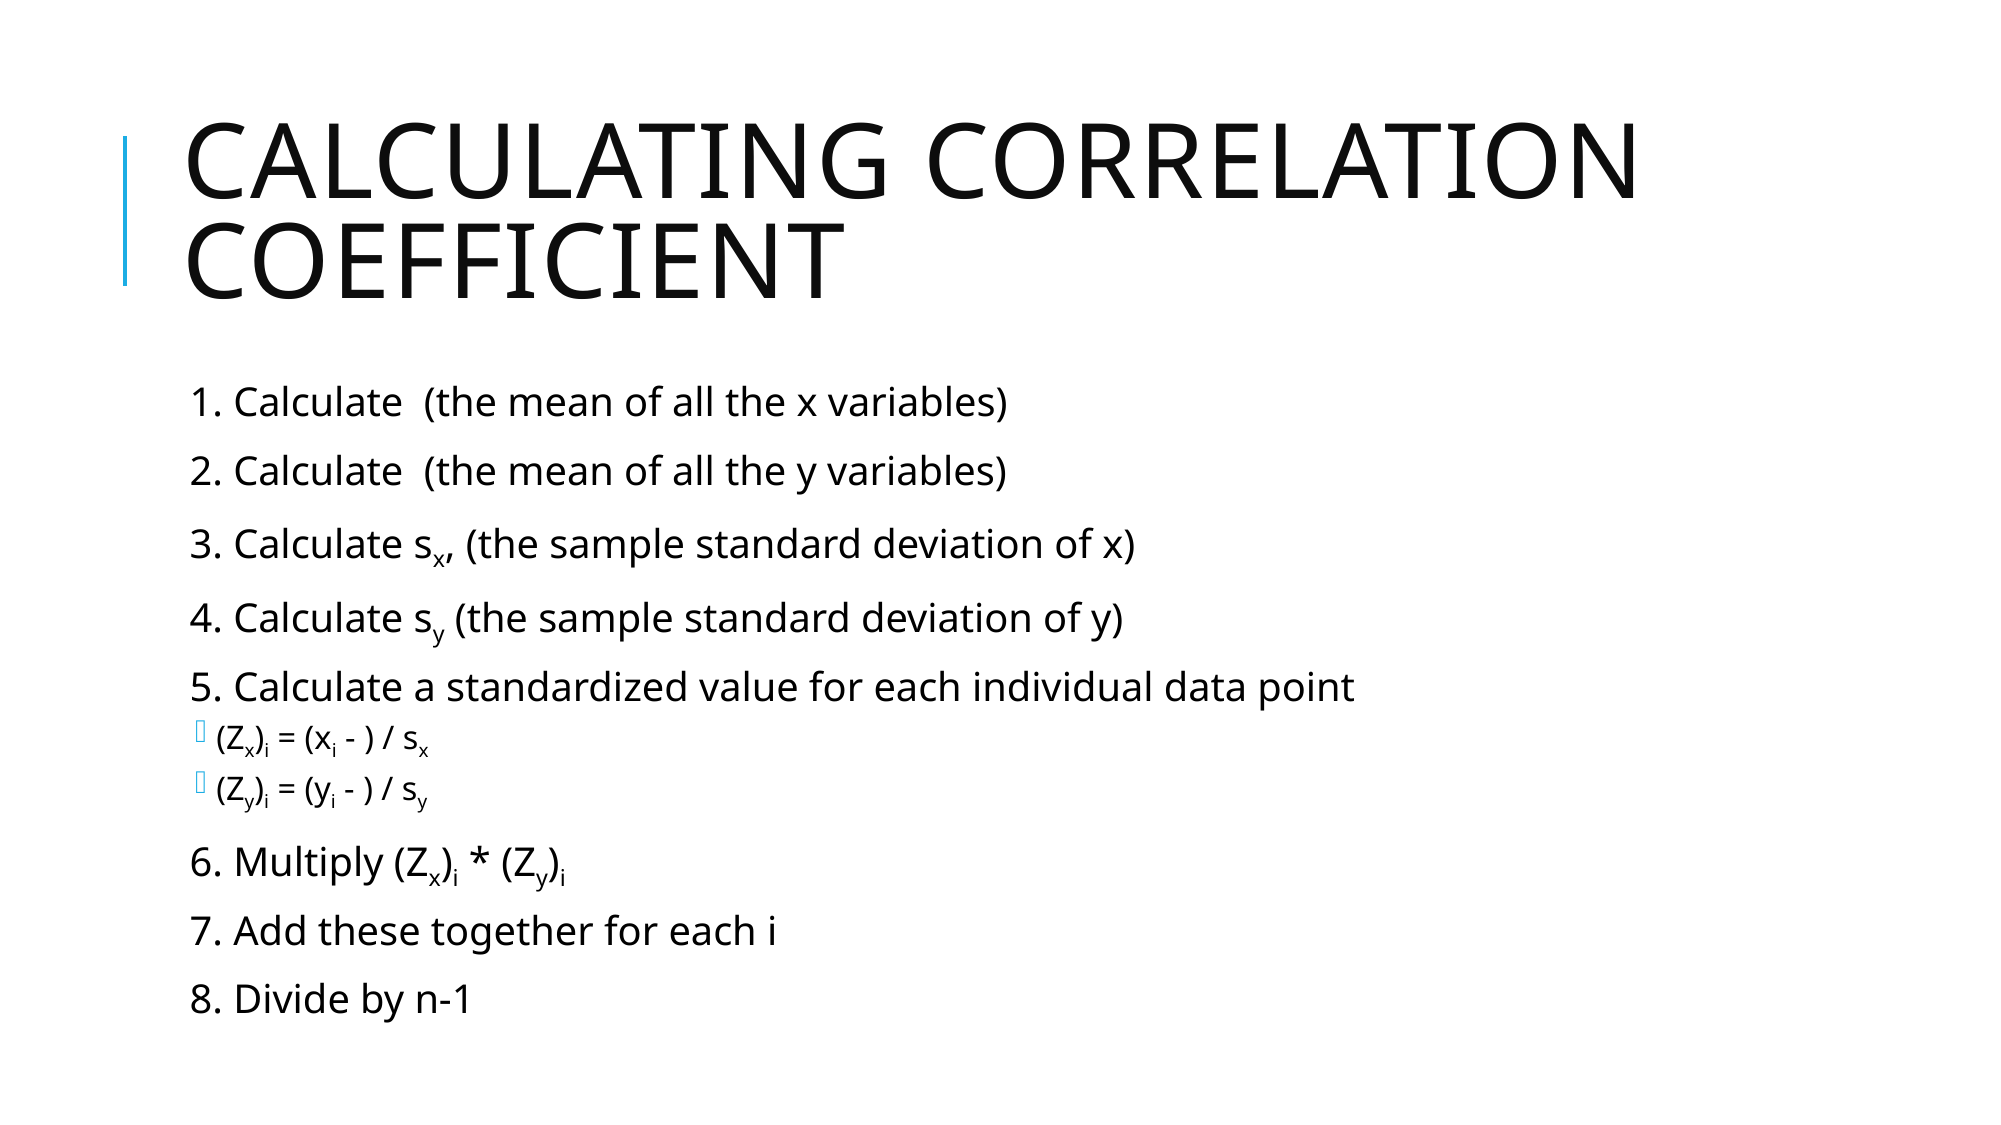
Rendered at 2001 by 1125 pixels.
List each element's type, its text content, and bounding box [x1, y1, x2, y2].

title Calculating Correlation Coefficient [168, 96, 1763, 342]
